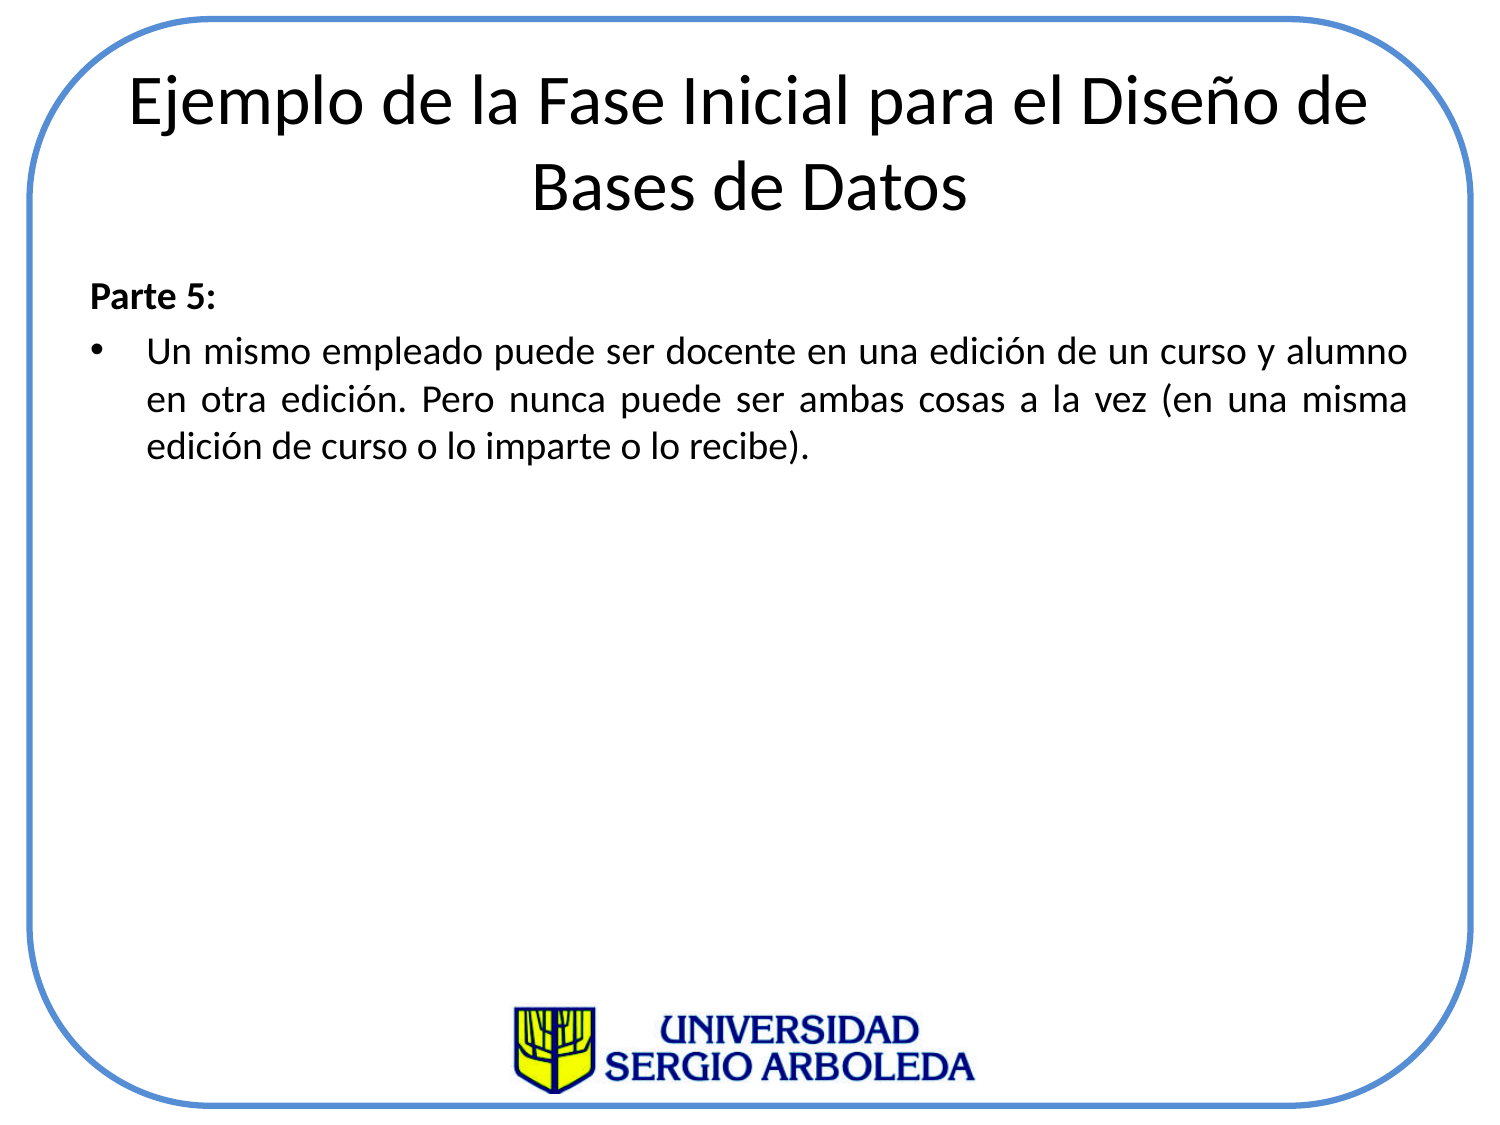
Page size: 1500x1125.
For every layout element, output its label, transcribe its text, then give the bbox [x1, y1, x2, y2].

list Parte 5: Un mismo empleado puede ser docente en una edición de un curso y alumno en otra edición. Pero nunca puede ser ambas cosas a la vez (en una misma edición de curso o lo imparte o lo recibe). [75, 262, 1425, 1005]
text_box [113, 16, 1387, 45]
title Ejemplo de la Fase Inicial para el Diseño de Bases de Datos [75, 45, 1425, 233]
text_box [27, 76, 1473, 1108]
picture [481, 987, 1018, 1095]
